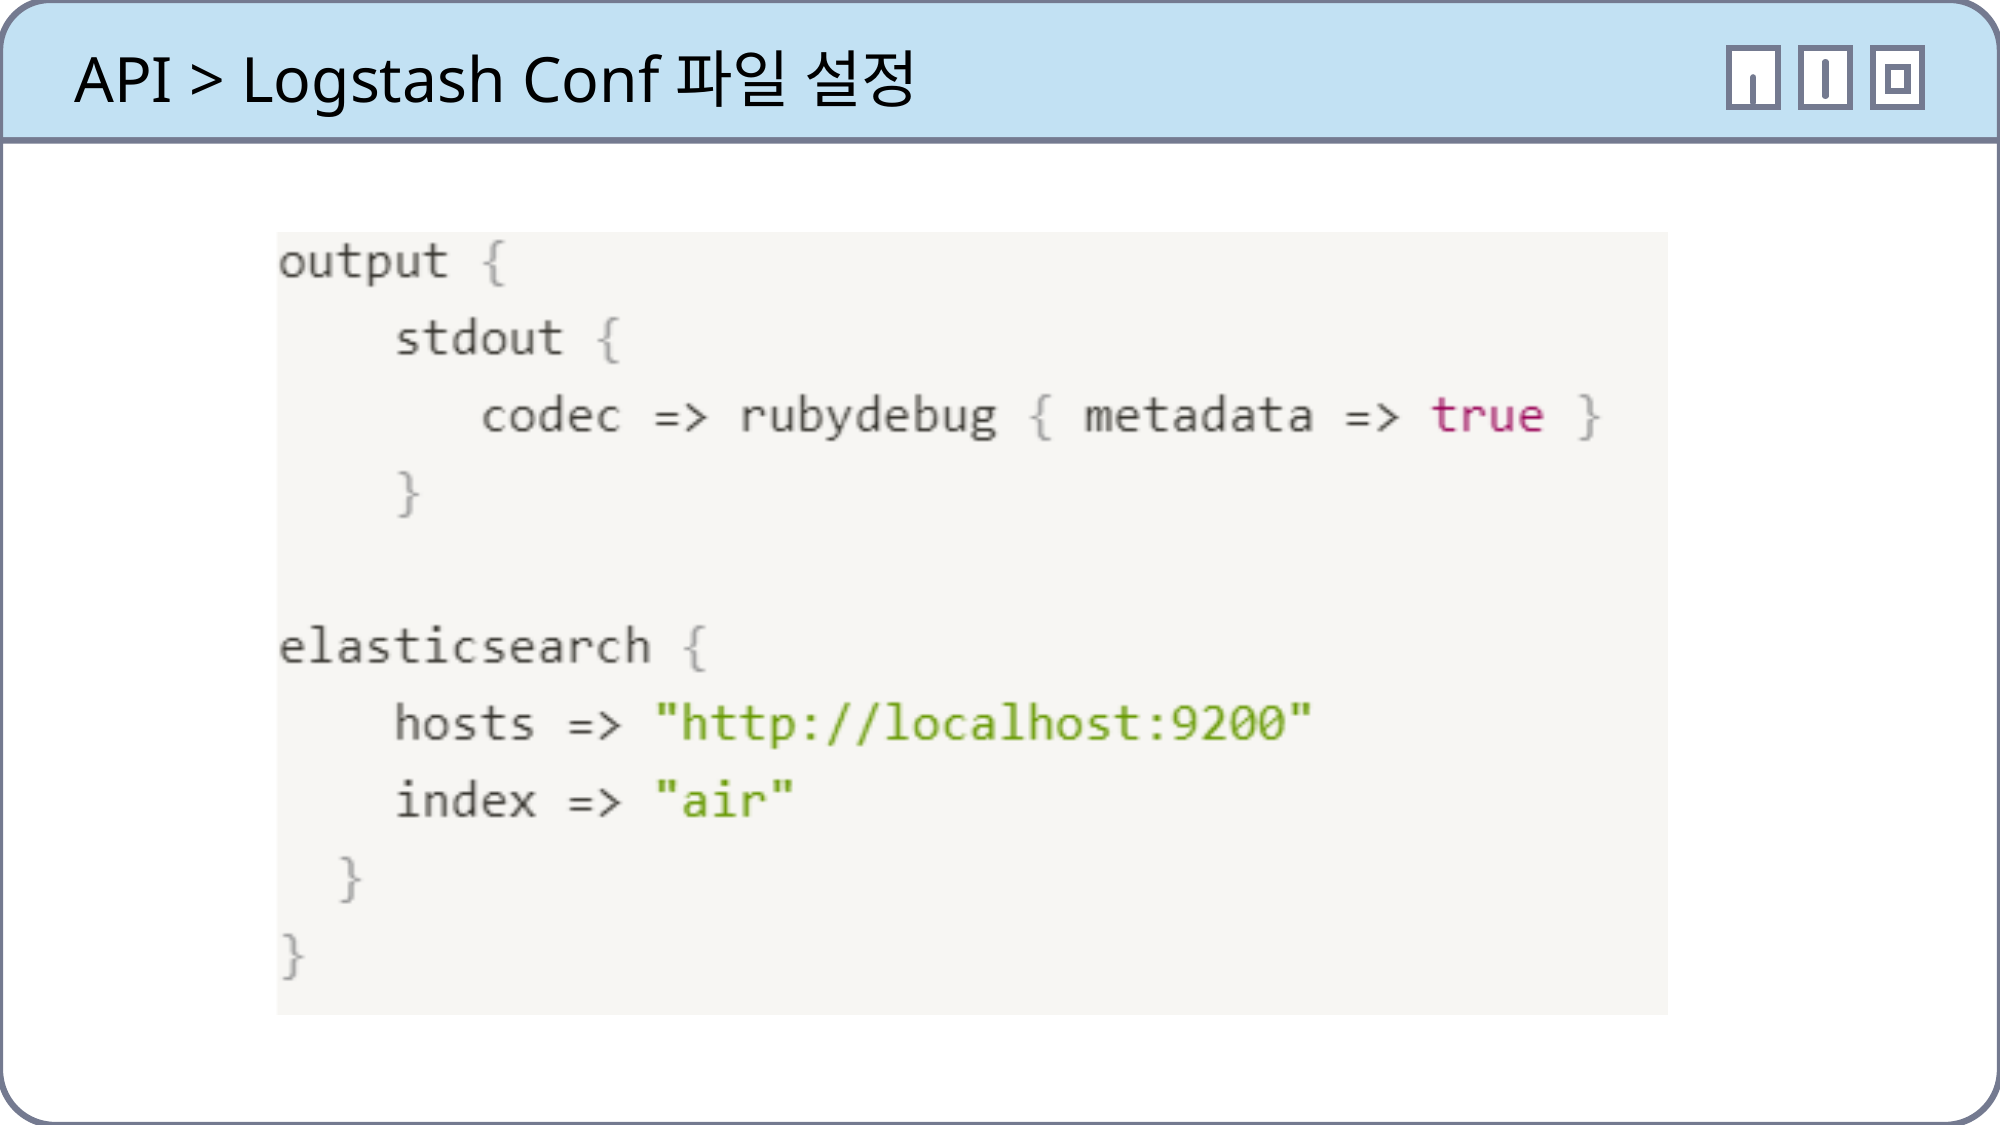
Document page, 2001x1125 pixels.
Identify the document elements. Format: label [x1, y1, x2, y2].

text_box [0, 0, 2000, 1125]
picture [272, 231, 1668, 1015]
